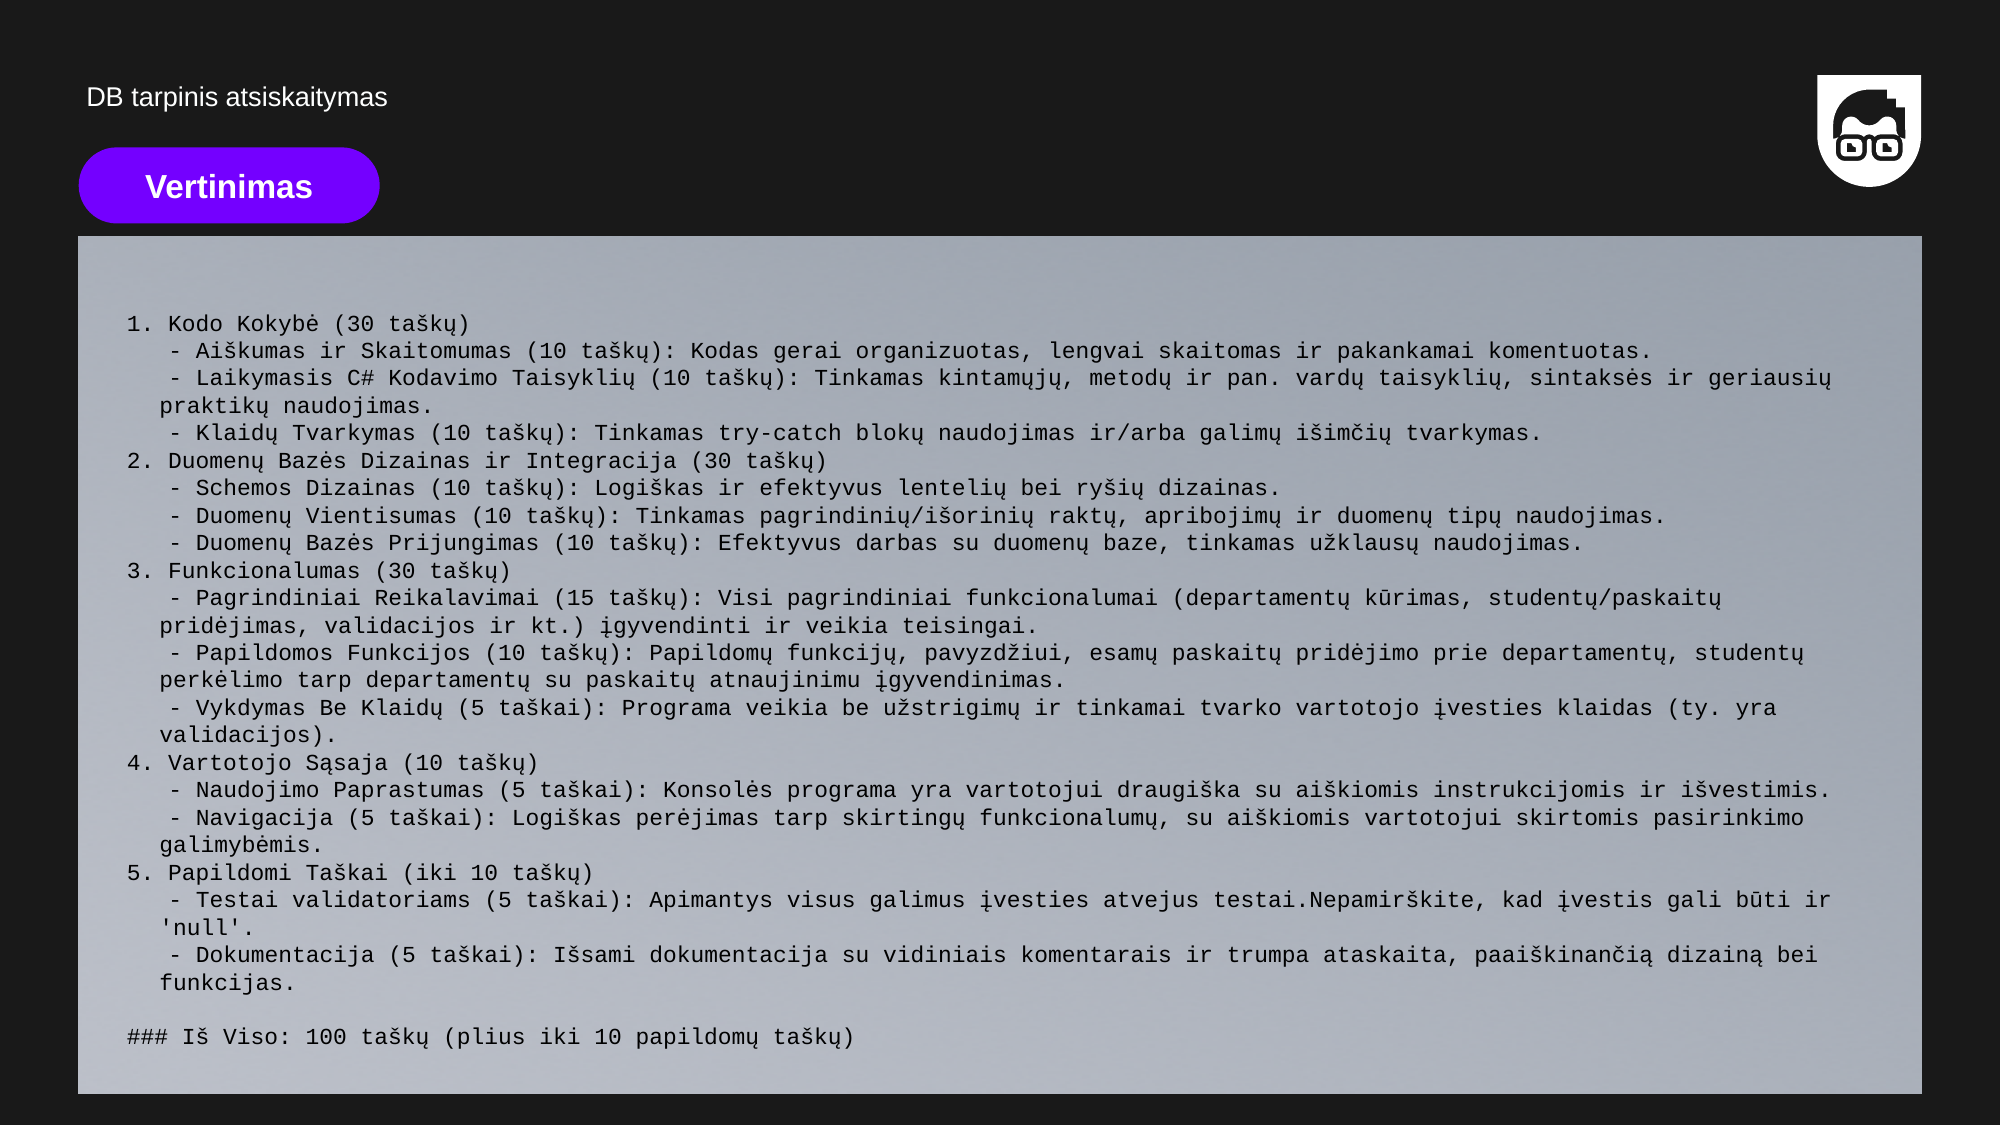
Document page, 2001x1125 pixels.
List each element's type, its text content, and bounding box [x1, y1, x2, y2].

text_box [78, 147, 380, 224]
picture [78, 236, 1922, 1095]
list DB tarpinis atsiskaitymas [78, 75, 1000, 150]
